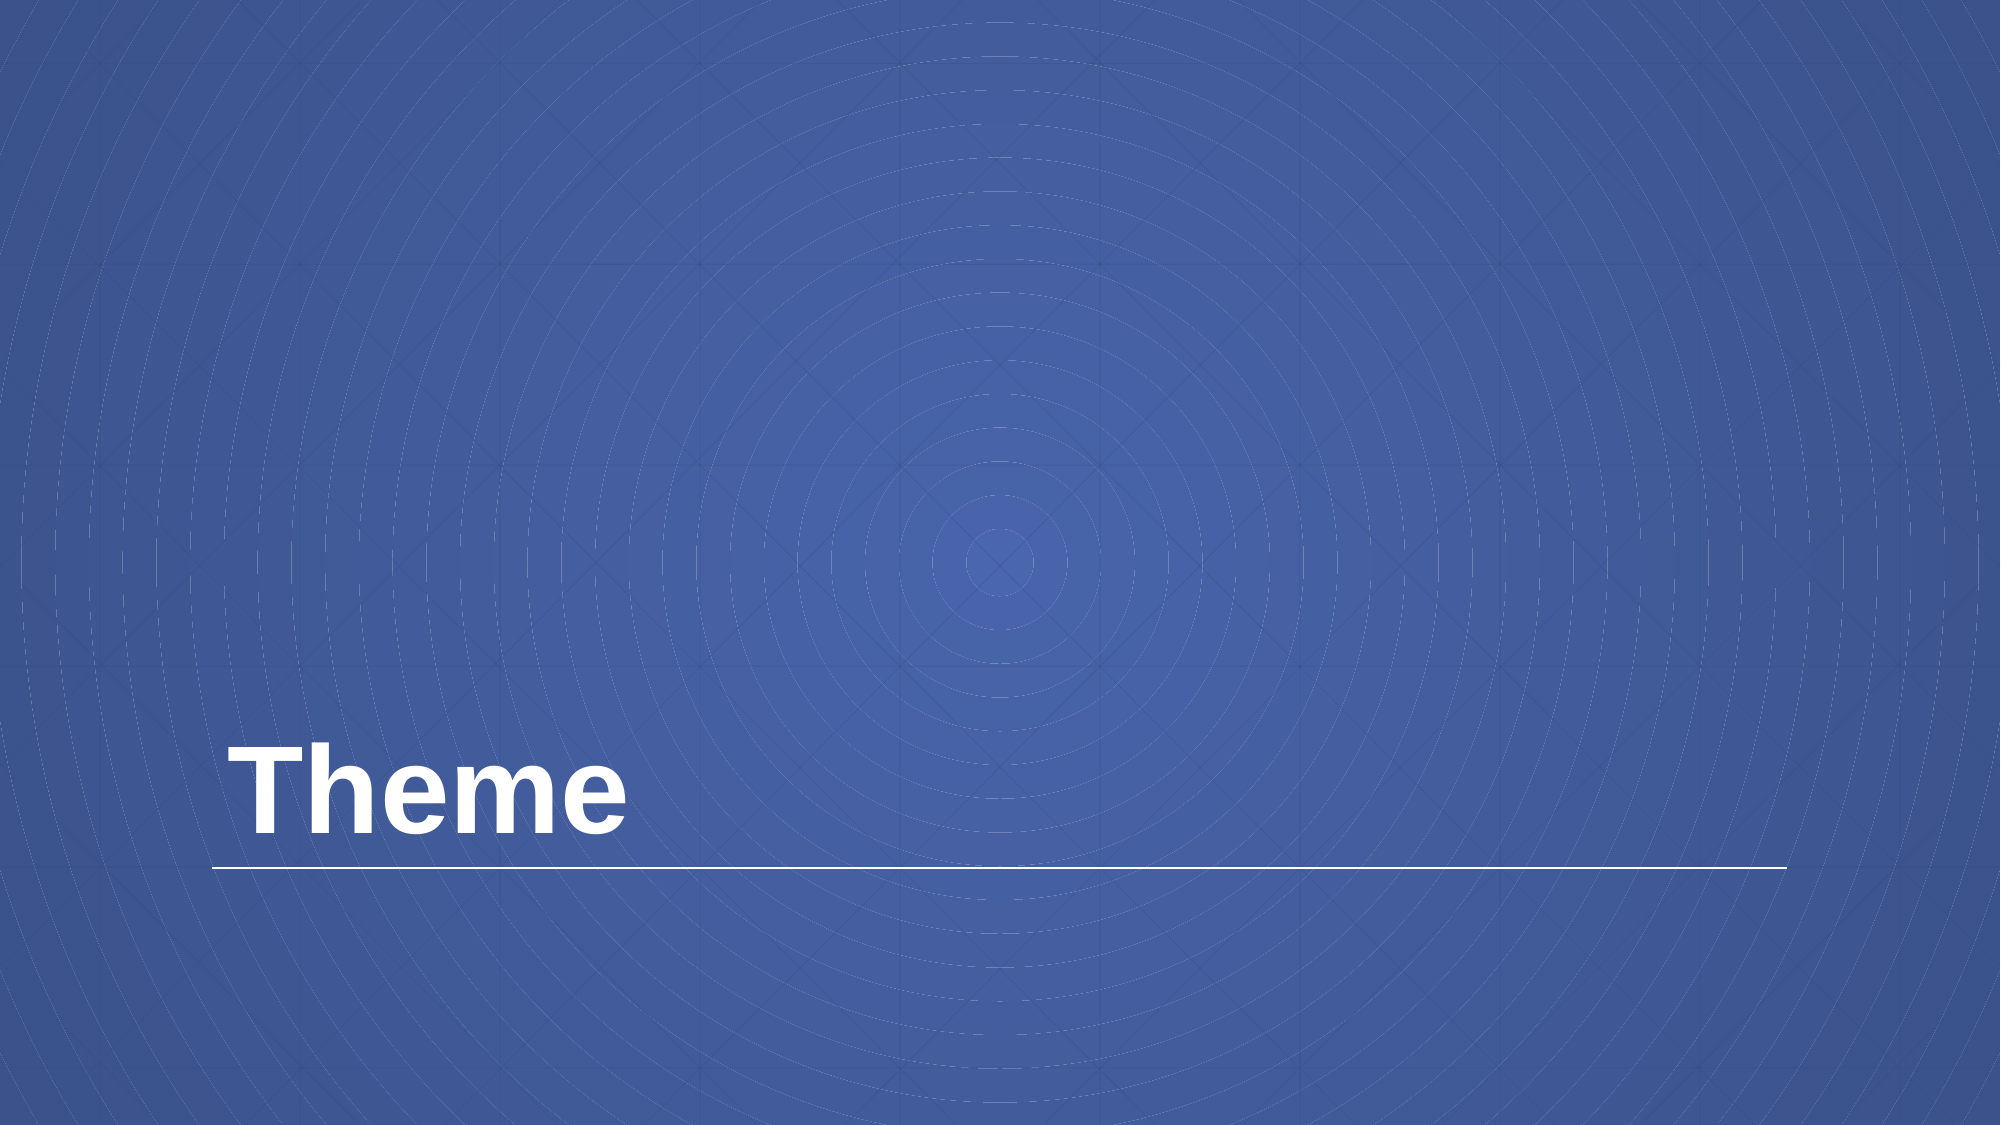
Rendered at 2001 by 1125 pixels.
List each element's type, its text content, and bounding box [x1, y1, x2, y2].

title Theme [212, 416, 1788, 867]
